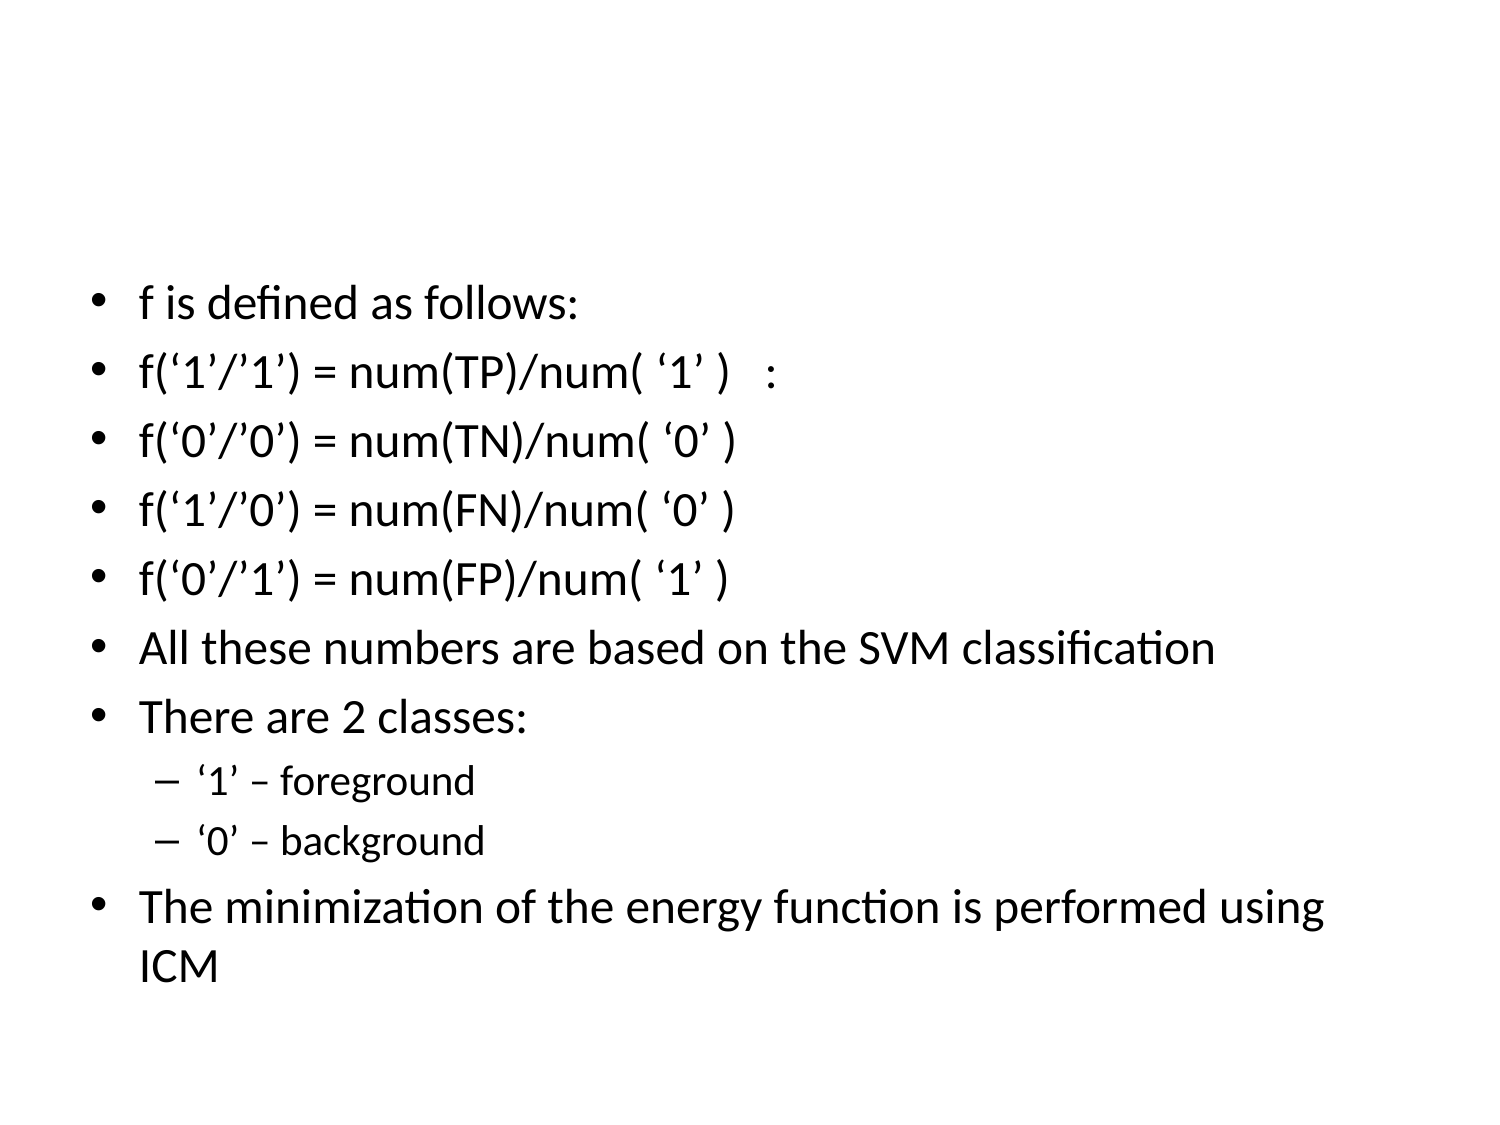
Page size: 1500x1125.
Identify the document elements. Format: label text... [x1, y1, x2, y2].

list f is defined as follows: f(‘1’/’1’) = num(TP)/num( ‘1’ ) : f(‘0’/’0’) = num(TN)/num( ‘0’ ) f(‘1’/’0’) = num(FN)/num( ‘0’ ) f(‘0’/’1’) = num(FP)/num( ‘1’ ) All these numbers are based on the SVM classification There are 2 classes: ‘1’ – foreground ‘0’ – background The minimization of the energy function is performed using ICM [75, 262, 1425, 1005]
